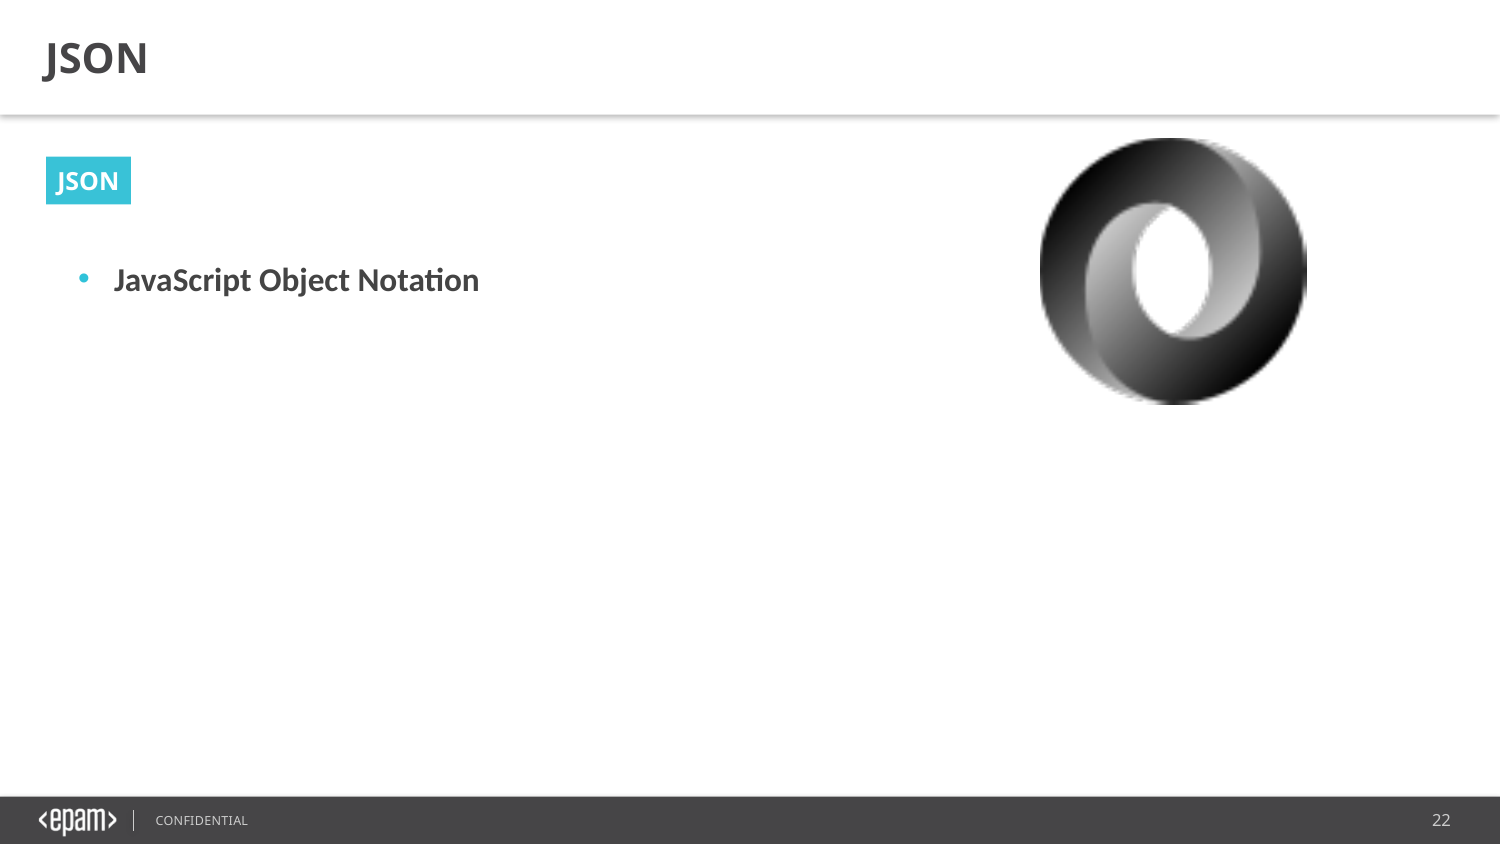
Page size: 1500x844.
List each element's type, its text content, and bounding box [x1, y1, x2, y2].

text_box JSON [46, 156, 131, 205]
text_box JavaScript Object Notation [63, 246, 737, 786]
list JSON [0, 0, 1500, 115]
picture [1039, 138, 1307, 406]
picture [38, 808, 117, 837]
